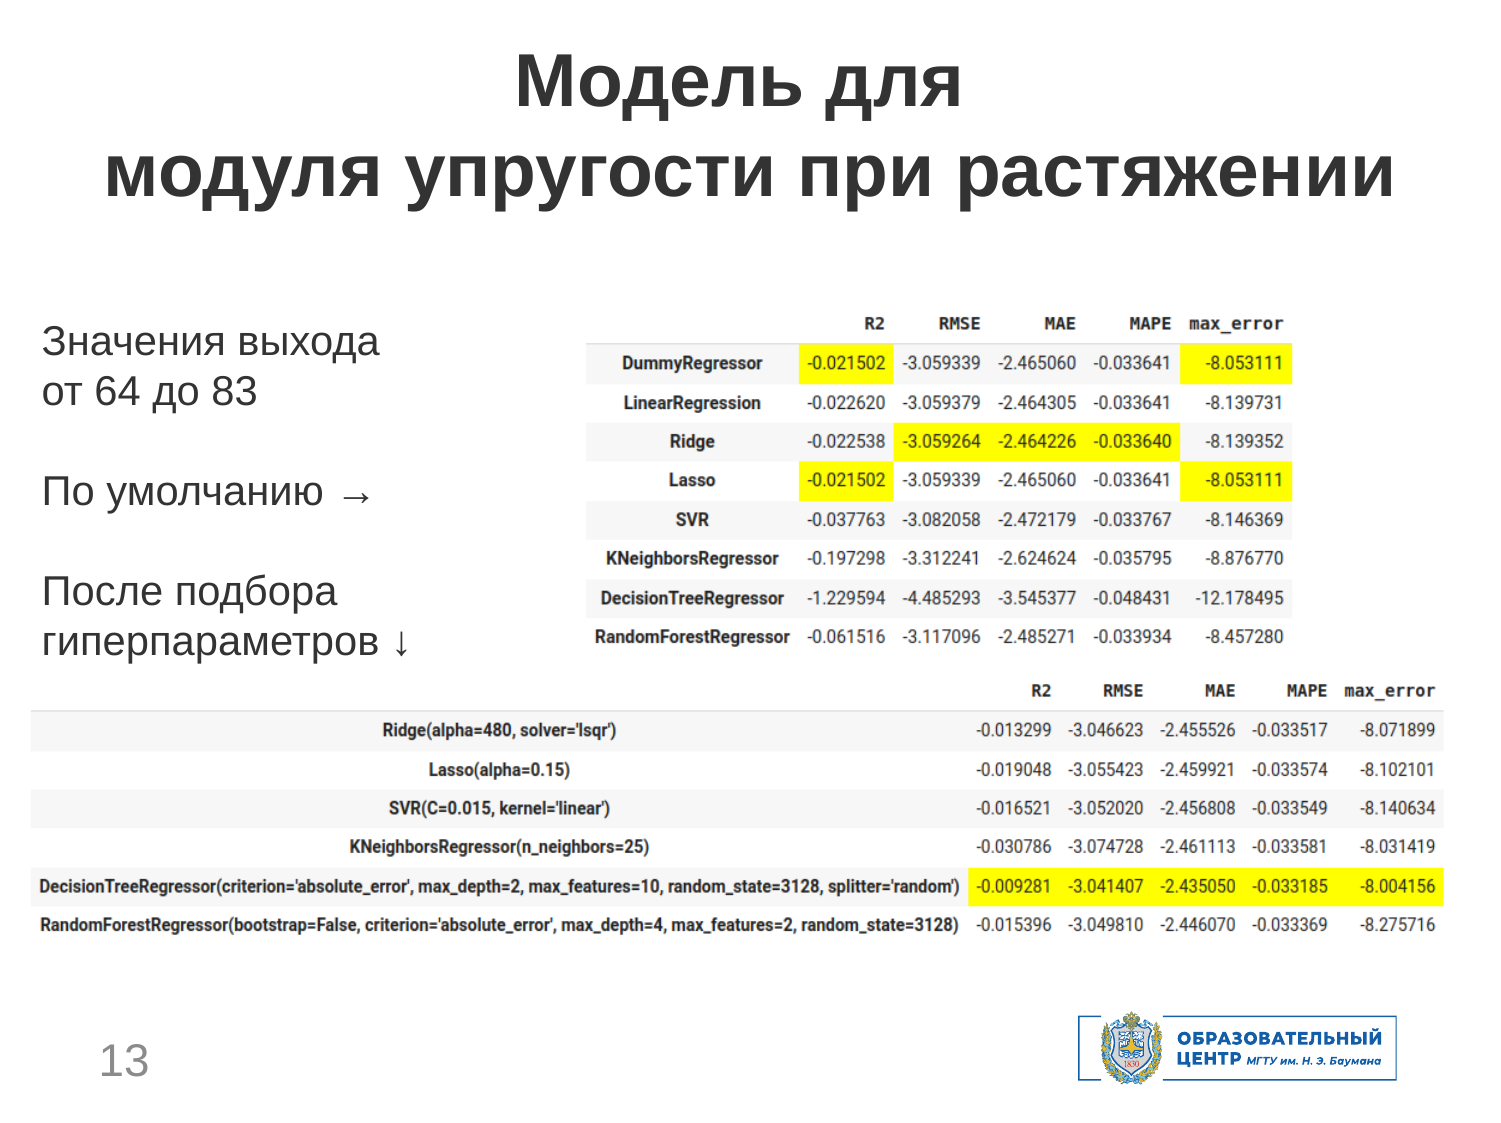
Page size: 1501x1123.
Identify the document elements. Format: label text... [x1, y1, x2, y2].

text_box Значения выхода от 64 до 83 По умолчанию → После подбора гиперпараметров ↓ [41, 258, 715, 667]
slide_number 13 [86, 1028, 186, 1088]
text_box Модель для модуля упругости при растяжении [0, 28, 1501, 216]
picture [19, 301, 1457, 951]
